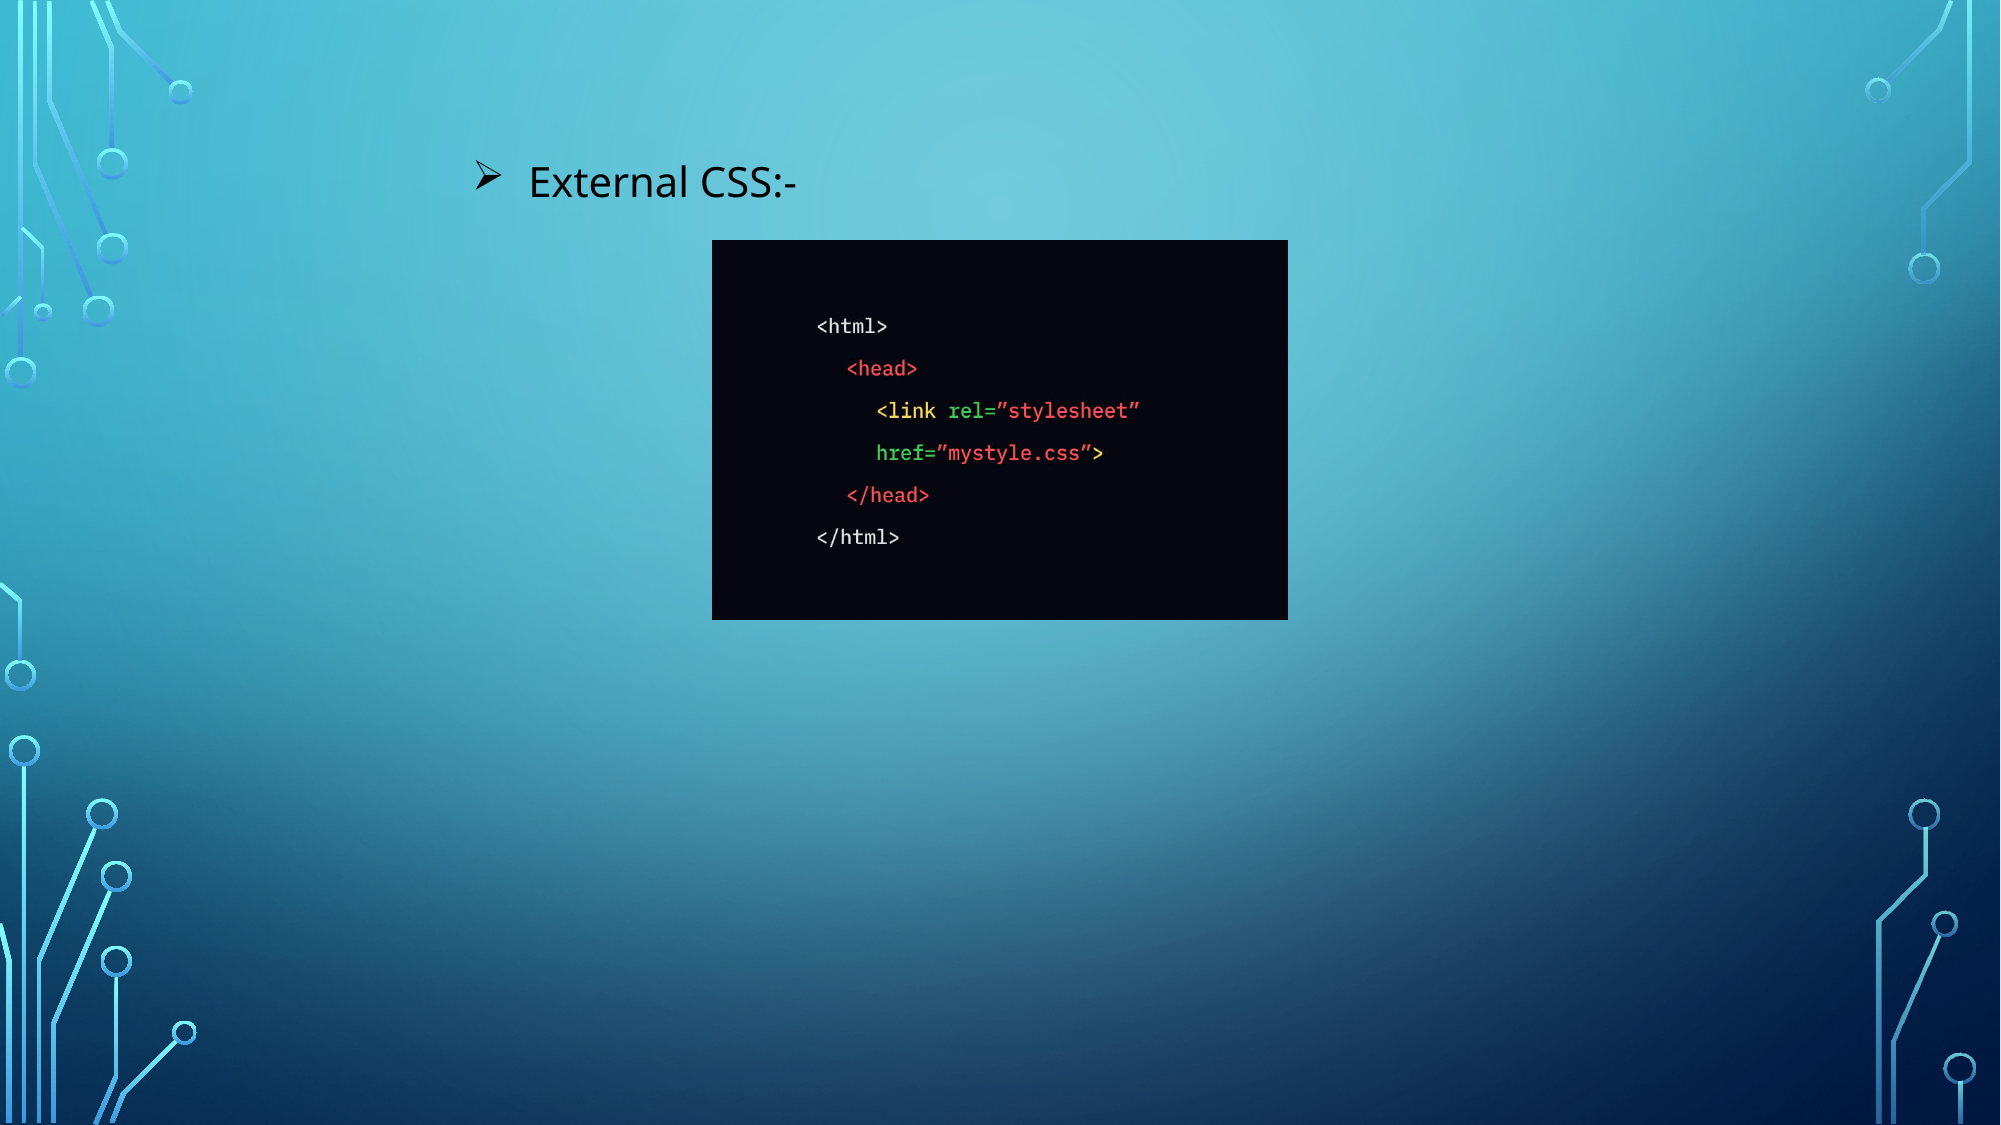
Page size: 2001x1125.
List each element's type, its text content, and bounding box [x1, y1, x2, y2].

text_box External CSS:- [457, 147, 819, 213]
picture [712, 240, 1288, 621]
